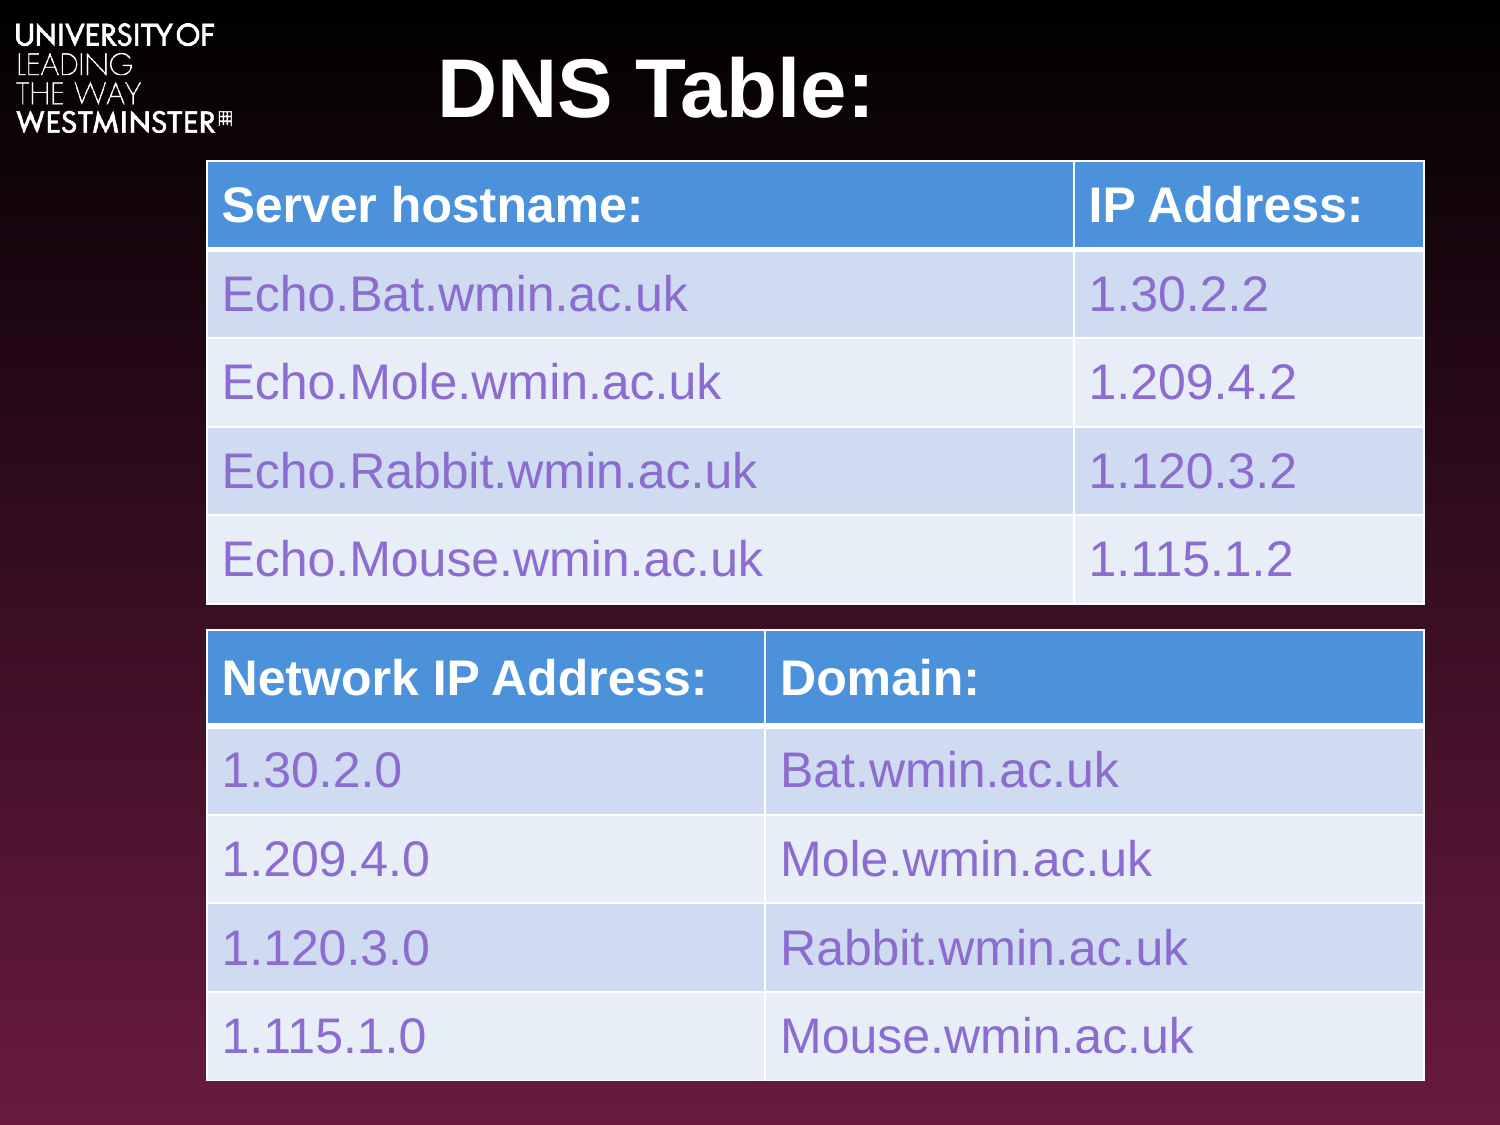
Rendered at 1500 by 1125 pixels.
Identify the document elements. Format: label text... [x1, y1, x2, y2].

table_cell Mouse.wmin.ac.uk [766, 993, 1423, 1080]
table_cell 1.115.1.2 [1075, 516, 1423, 603]
table_cell 1.209.4.0 [208, 816, 764, 902]
table_cell Rabbit.wmin.ac.uk [766, 904, 1423, 991]
table_cell 1.115.1.0 [208, 993, 764, 1080]
table_cell Echo.Rabbit.wmin.ac.uk [208, 428, 1073, 514]
table_cell Bat.wmin.ac.uk [766, 729, 1423, 814]
table_cell Echo.Mouse.wmin.ac.uk [208, 516, 1073, 603]
title DNS Table: [436, 79, 1194, 137]
table_header Domain: [766, 631, 1423, 723]
table_cell 1.30.2.2 [1075, 252, 1423, 337]
table_cell 1.30.2.0 [208, 729, 764, 814]
table_header Server hostname: [208, 162, 1073, 247]
table_header Network IP Address: [208, 631, 764, 723]
table_header IP Address: [1075, 162, 1423, 247]
picture [16, 23, 232, 133]
table_cell 1.120.3.2 [1075, 428, 1423, 514]
table_cell 1.209.4.2 [1075, 339, 1423, 426]
table_cell 1.120.3.0 [208, 904, 764, 991]
table_cell Echo.Bat.wmin.ac.uk [208, 252, 1073, 337]
table_cell Echo.Mole.wmin.ac.uk [208, 339, 1073, 426]
table_cell Mole.wmin.ac.uk [766, 816, 1423, 902]
